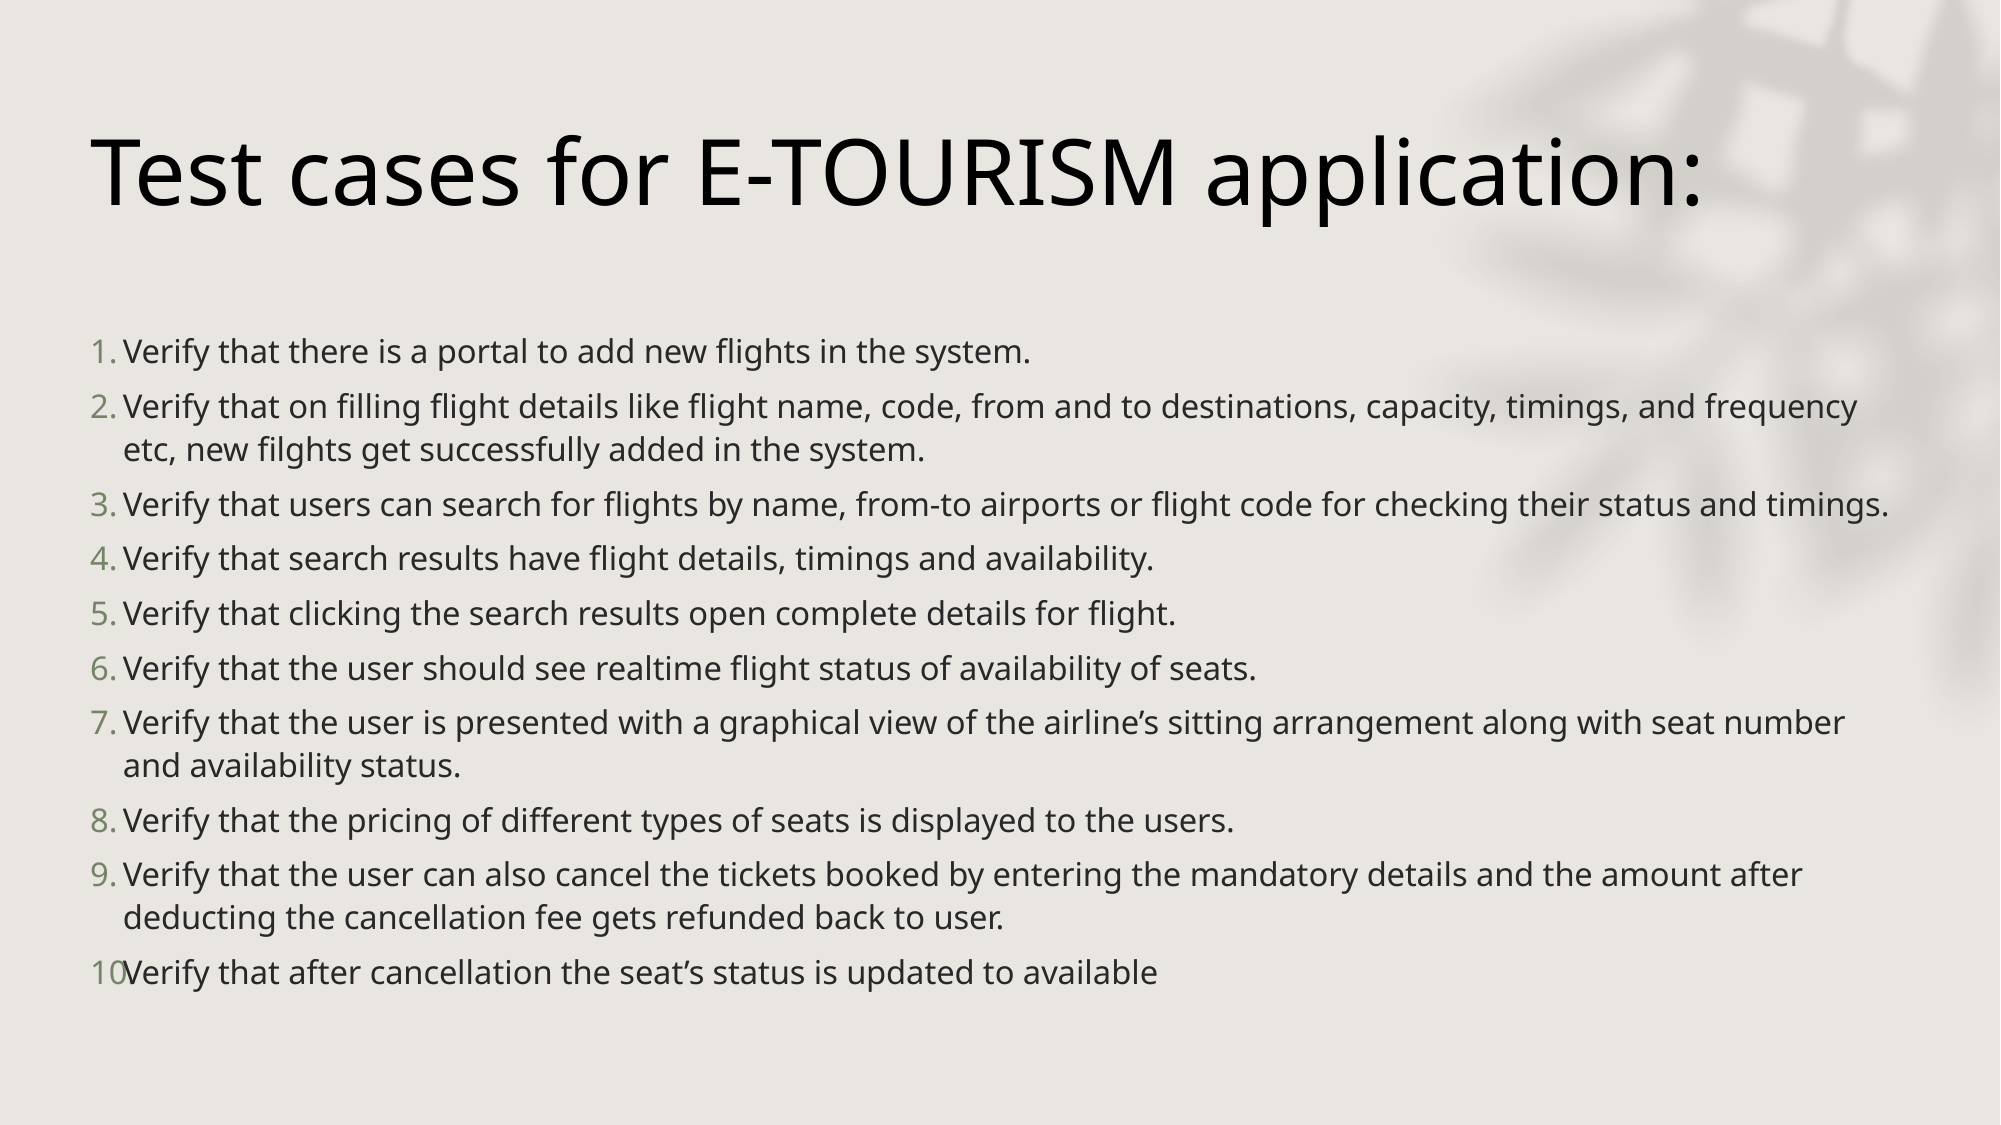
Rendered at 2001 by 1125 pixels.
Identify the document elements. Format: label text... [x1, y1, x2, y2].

list Verify that there is a portal to add new flights in the system. Verify that on filling flight details like flight name, code, from and to destinations, capacity, timings, and frequency etc, new filghts get successfully added in the system. Verify that users can search for flights by name, from-to airports or flight code for checking their status and timings. Verify that search results have flight details, timings and availability. Verify that clicking the search results open complete details for flight. Verify that the user should see realtime flight status of availability of seats. Verify that the user is presented with a graphical view of the airline’s sitting arrangement along with seat number and availability status. Verify that the pricing of different types of seats is displayed to the users. Verify that the user can also cancel the tickets booked by entering the mandatory details and the amount after deducting the cancellation fee gets refunded back to user. Verify that after cancellation the seat’s status is updated to available [75, 319, 1925, 1009]
title Test cases for E-TOURISM application: [75, 60, 1863, 278]
